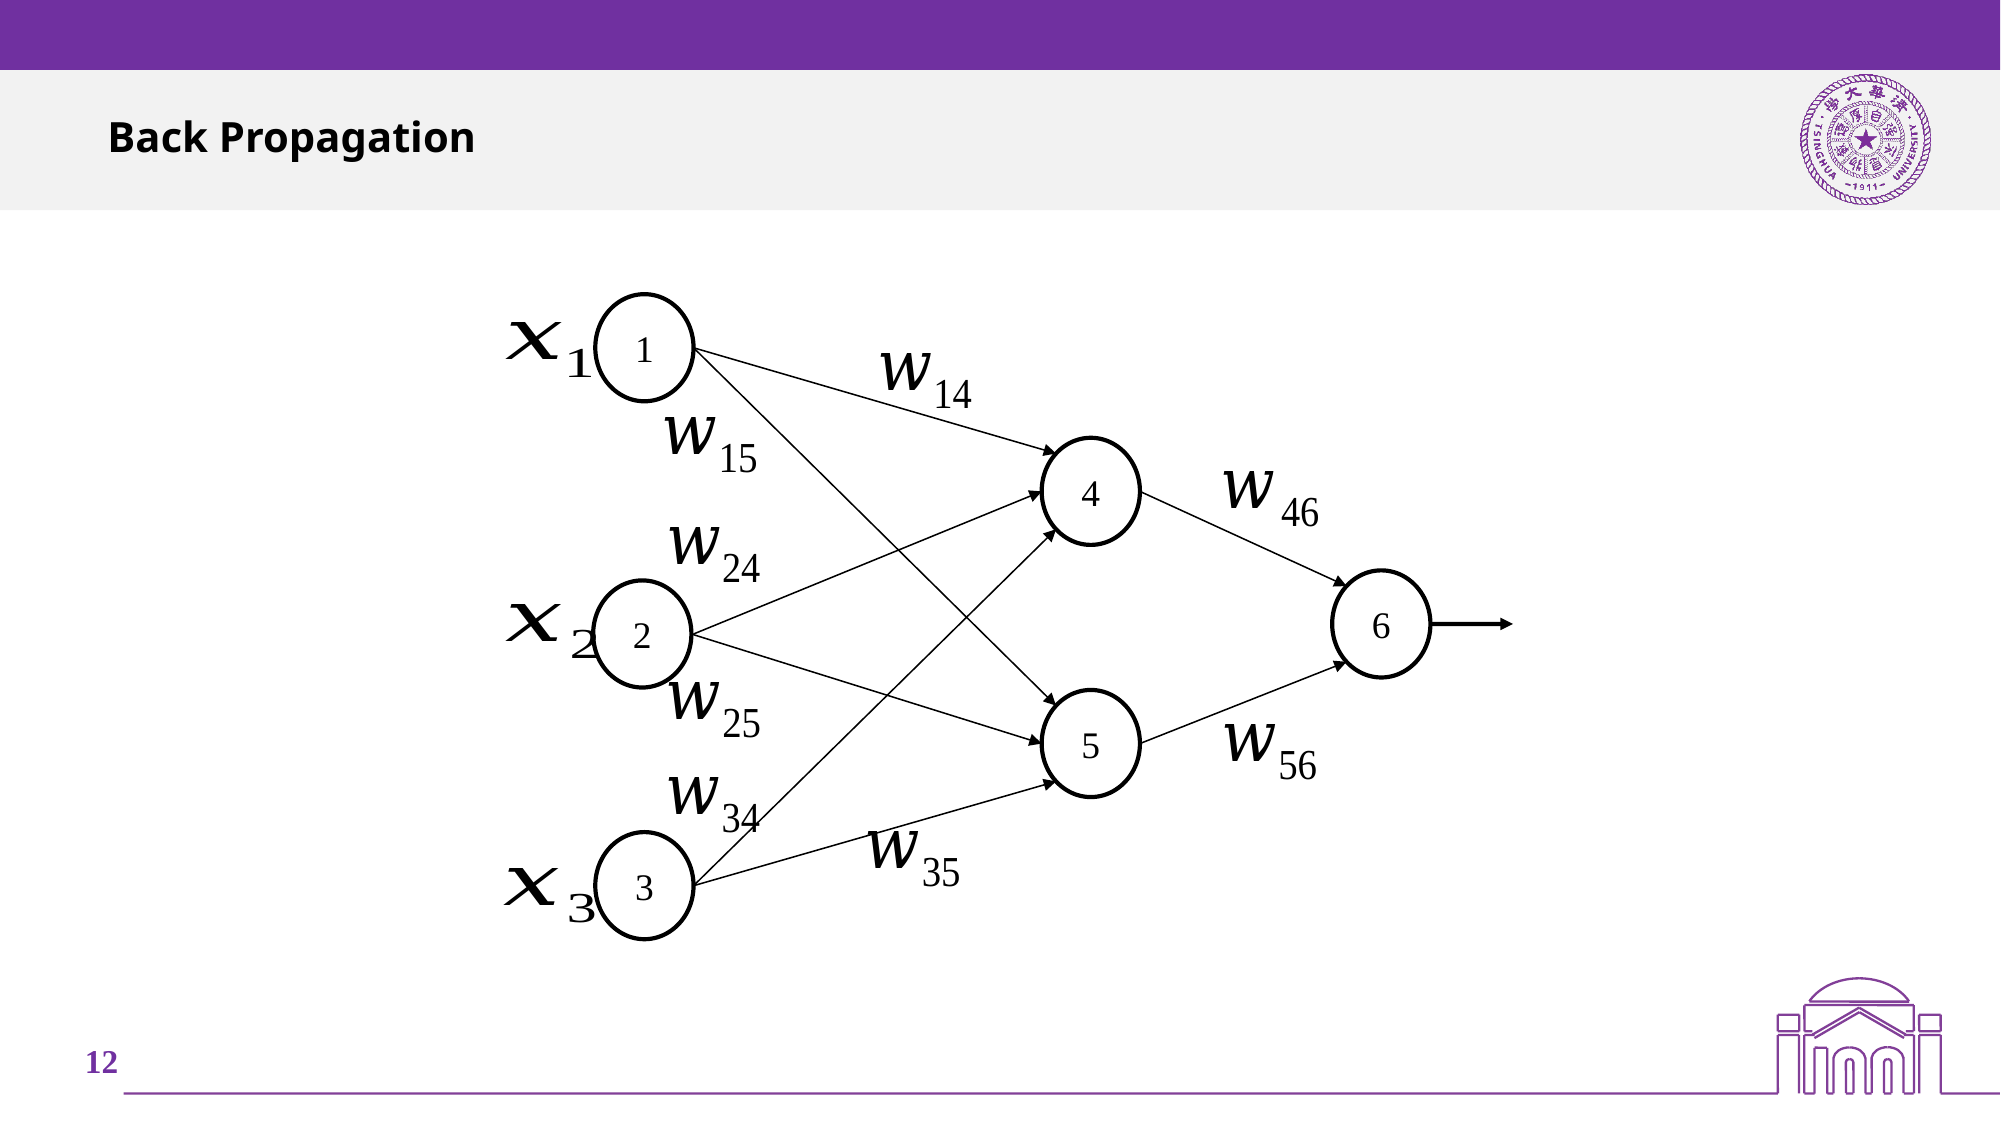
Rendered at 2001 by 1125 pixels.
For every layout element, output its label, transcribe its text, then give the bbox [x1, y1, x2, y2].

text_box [496, 293, 1514, 940]
title Back Propagation [92, 60, 1794, 212]
picture [1800, 74, 1931, 205]
